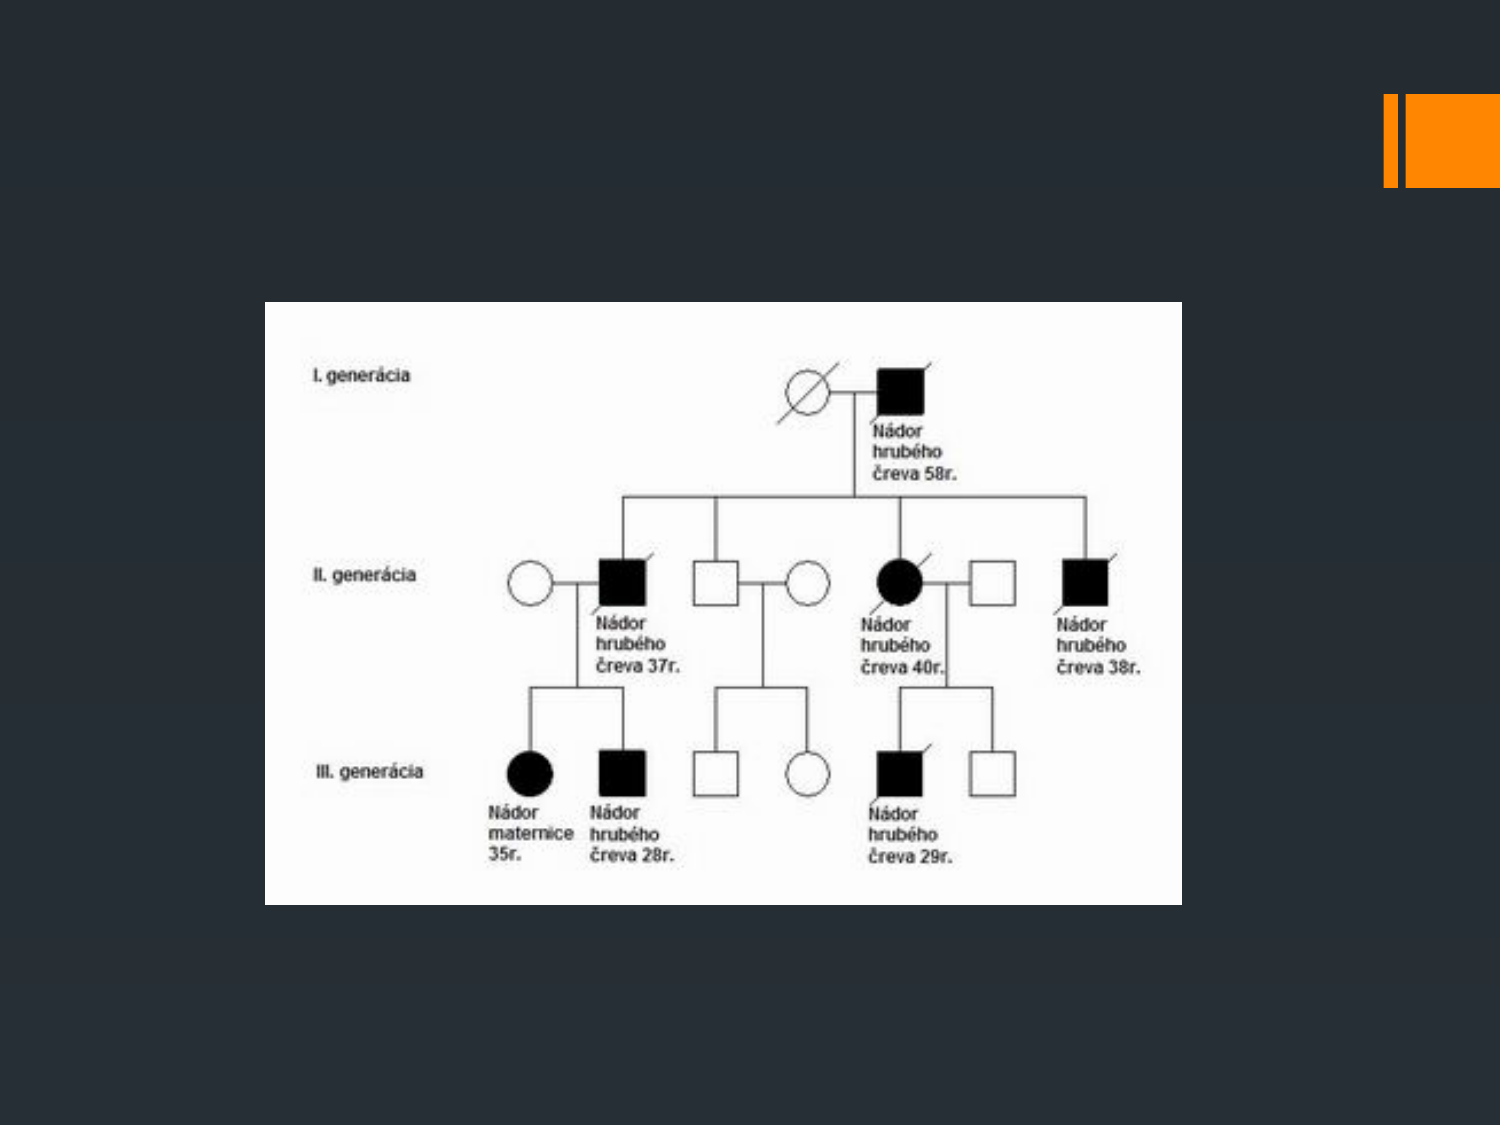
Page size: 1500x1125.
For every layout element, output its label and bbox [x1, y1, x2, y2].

picture [265, 302, 1183, 906]
